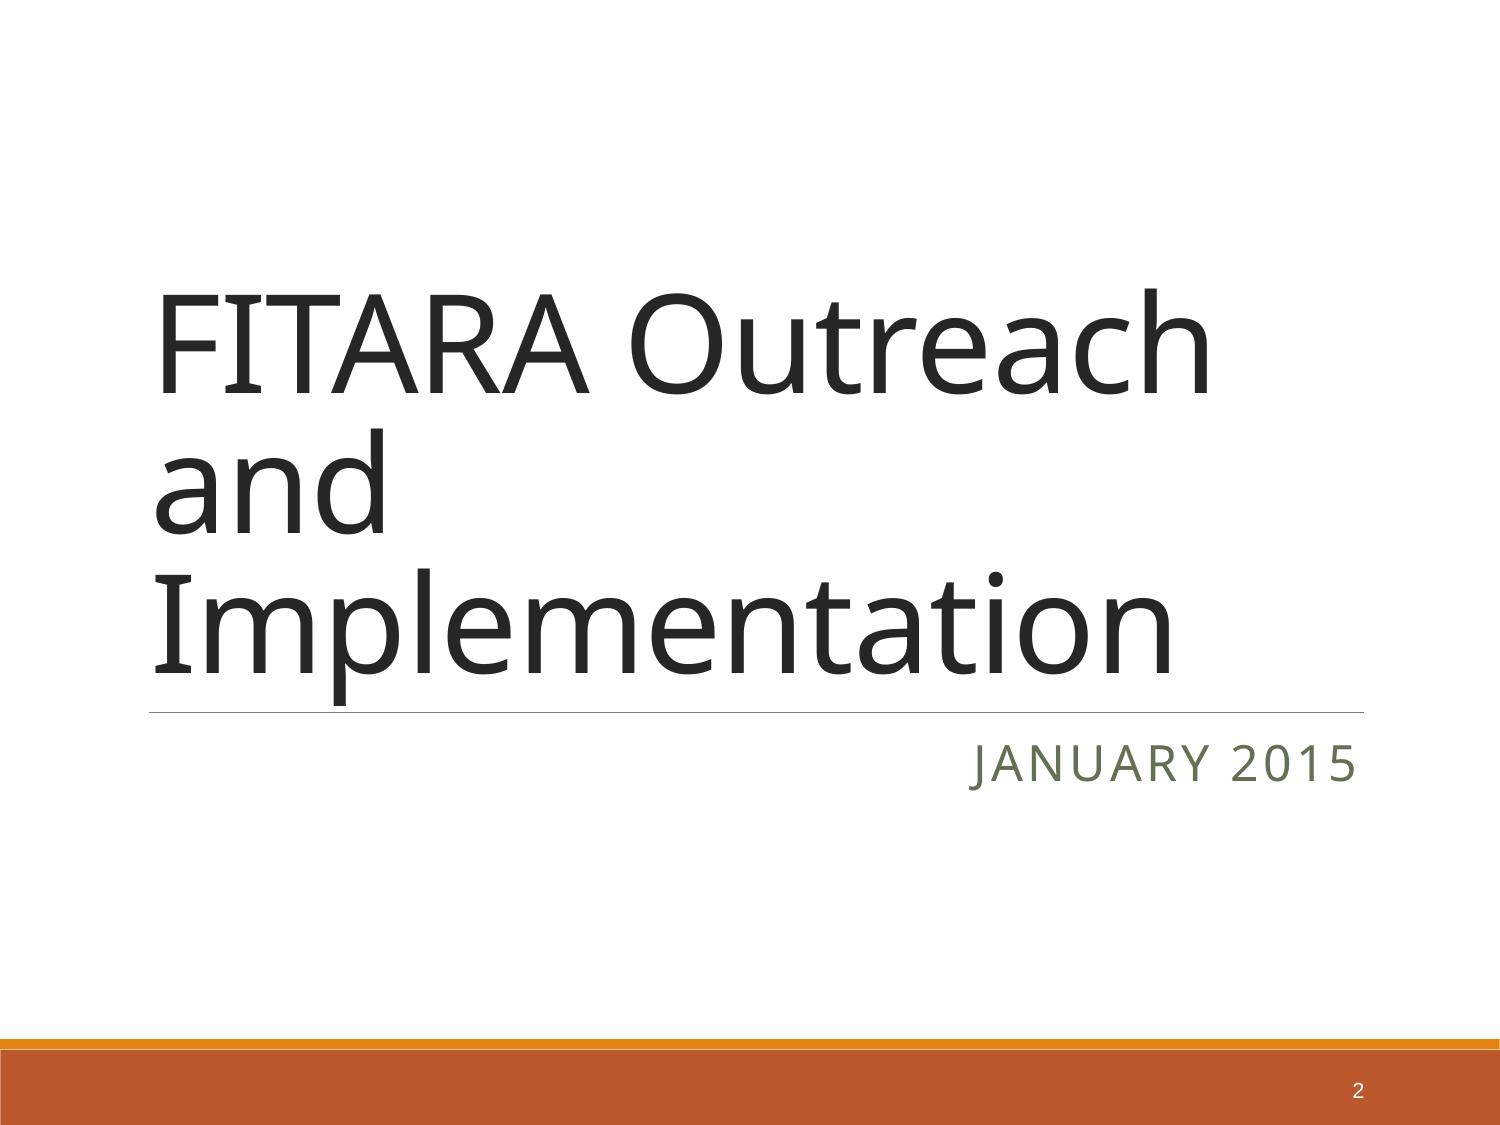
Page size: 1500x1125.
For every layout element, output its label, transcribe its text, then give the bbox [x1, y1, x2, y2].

title FITARA Outreach and Implementation [135, 124, 1373, 710]
slide_number 2 [1218, 1059, 1380, 1120]
subtitle January 2015 [135, 730, 1373, 919]
